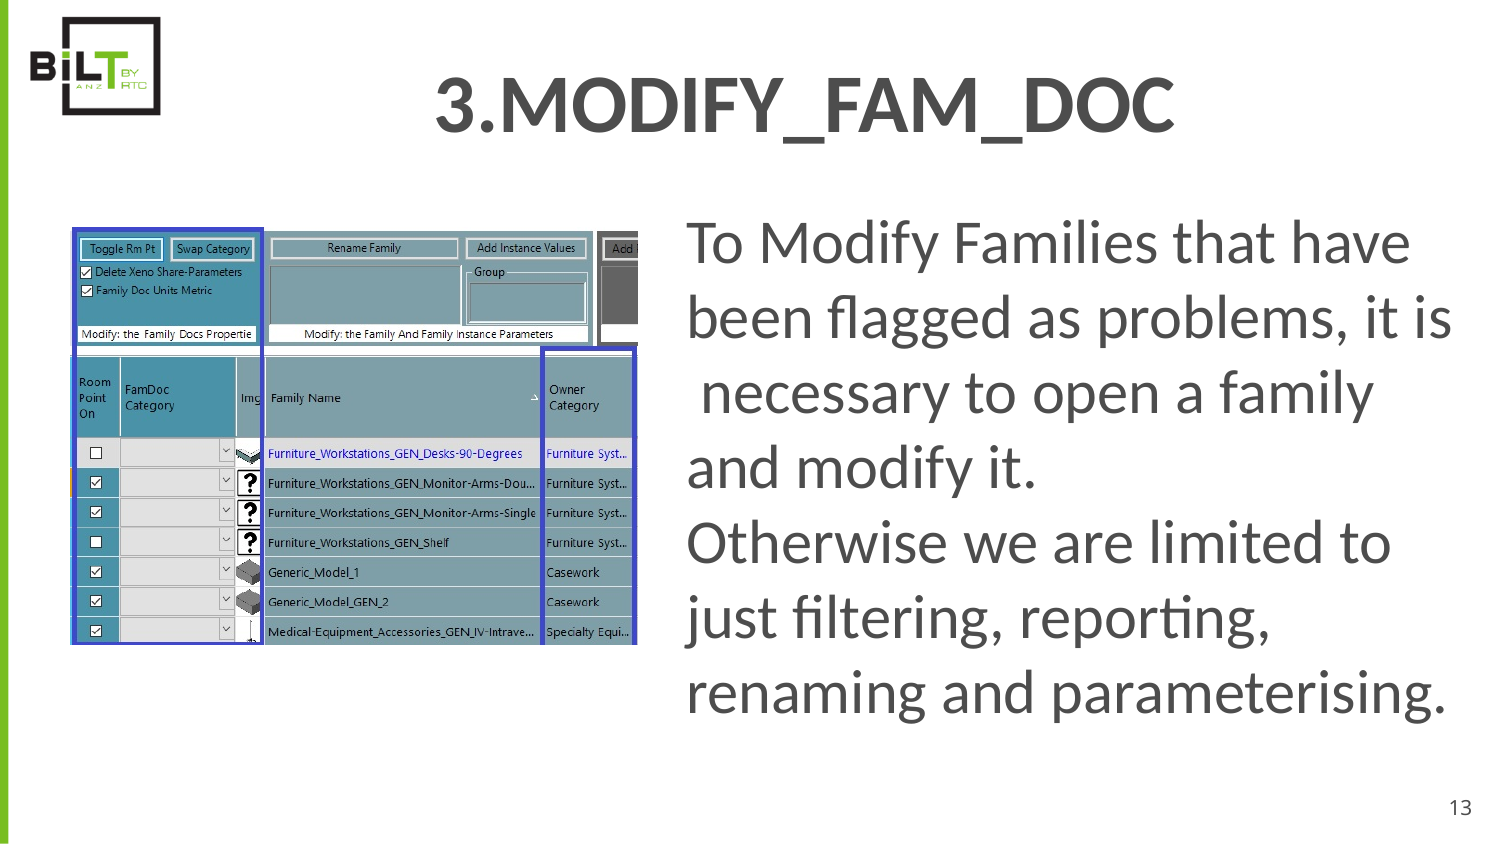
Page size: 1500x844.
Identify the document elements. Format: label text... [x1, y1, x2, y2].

title 3.MODIFY_FAM_DOC [185, 33, 1425, 175]
picture [70, 226, 639, 645]
list To Modify Families that have been flagged as problems, it is necessary to open a family and modify it. Otherwise we are limited to just filtering, reporting, renaming and parameterising. [671, 186, 1478, 804]
picture [26, 13, 163, 118]
